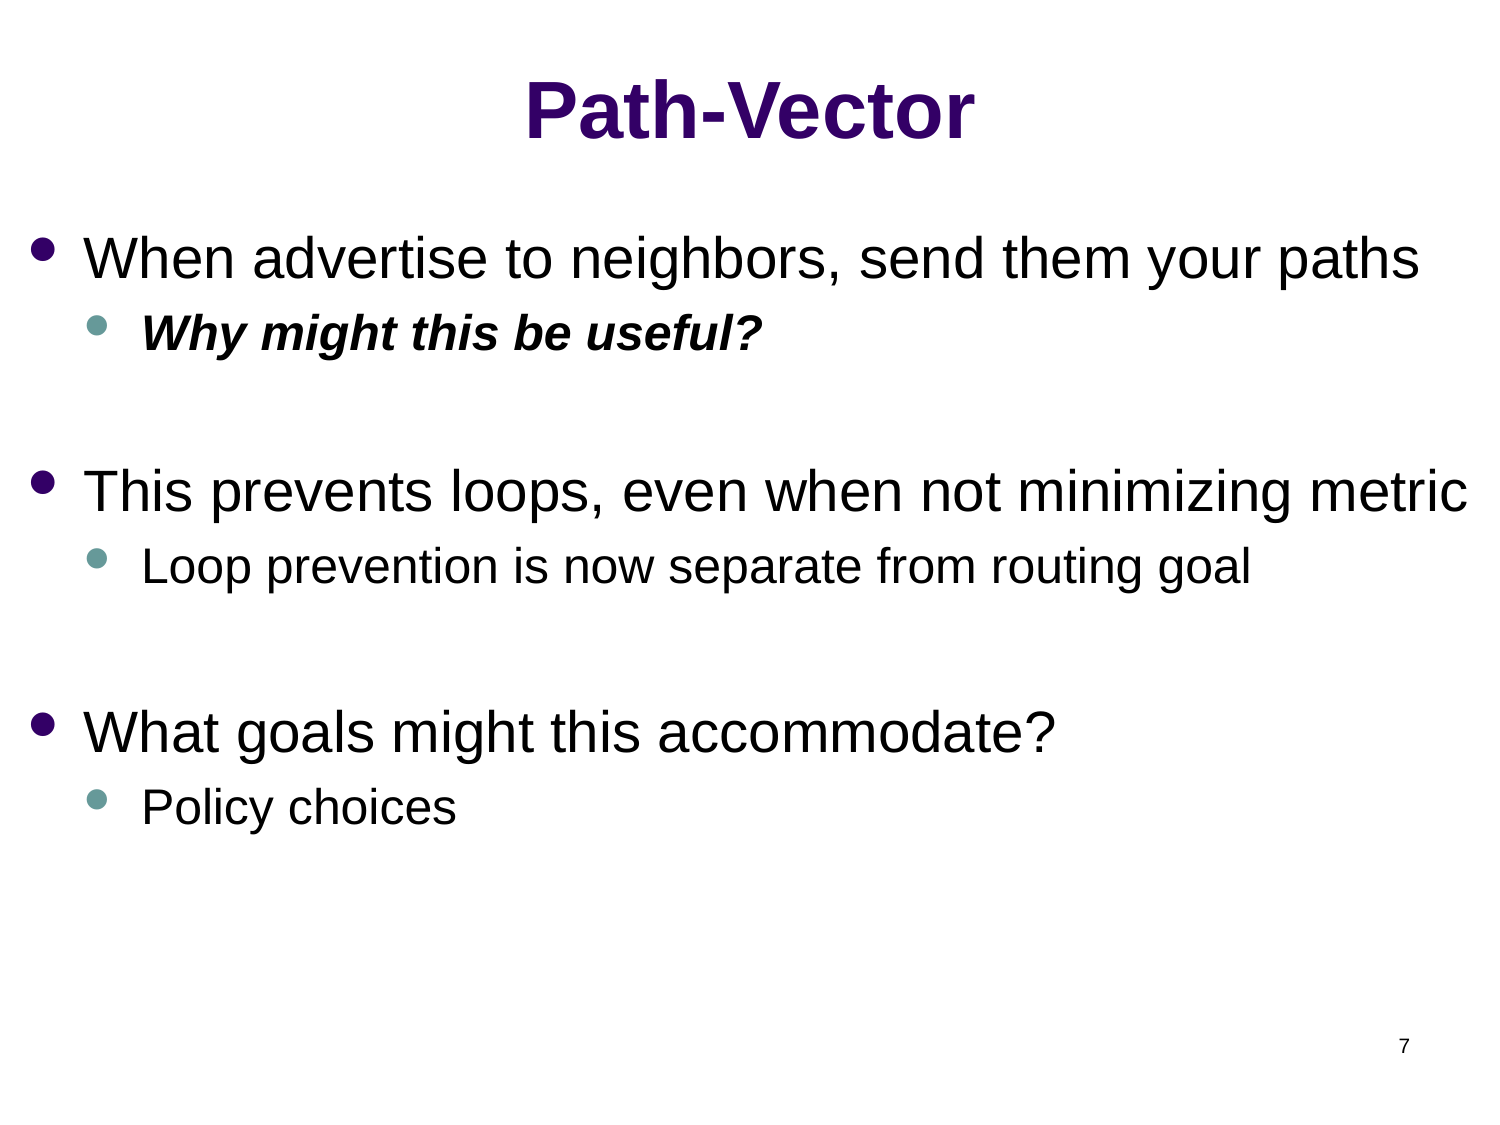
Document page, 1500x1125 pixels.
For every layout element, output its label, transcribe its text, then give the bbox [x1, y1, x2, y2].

slide_number 7 [1074, 1024, 1426, 1101]
list When advertise to neighbors, send them your paths Why might this be useful? This prevents loops, even when not minimizing metric Loop prevention is now separate from routing goal What goals might this accommodate? Policy choices [12, 212, 1488, 1006]
title Path-Vector [0, 20, 1500, 163]
